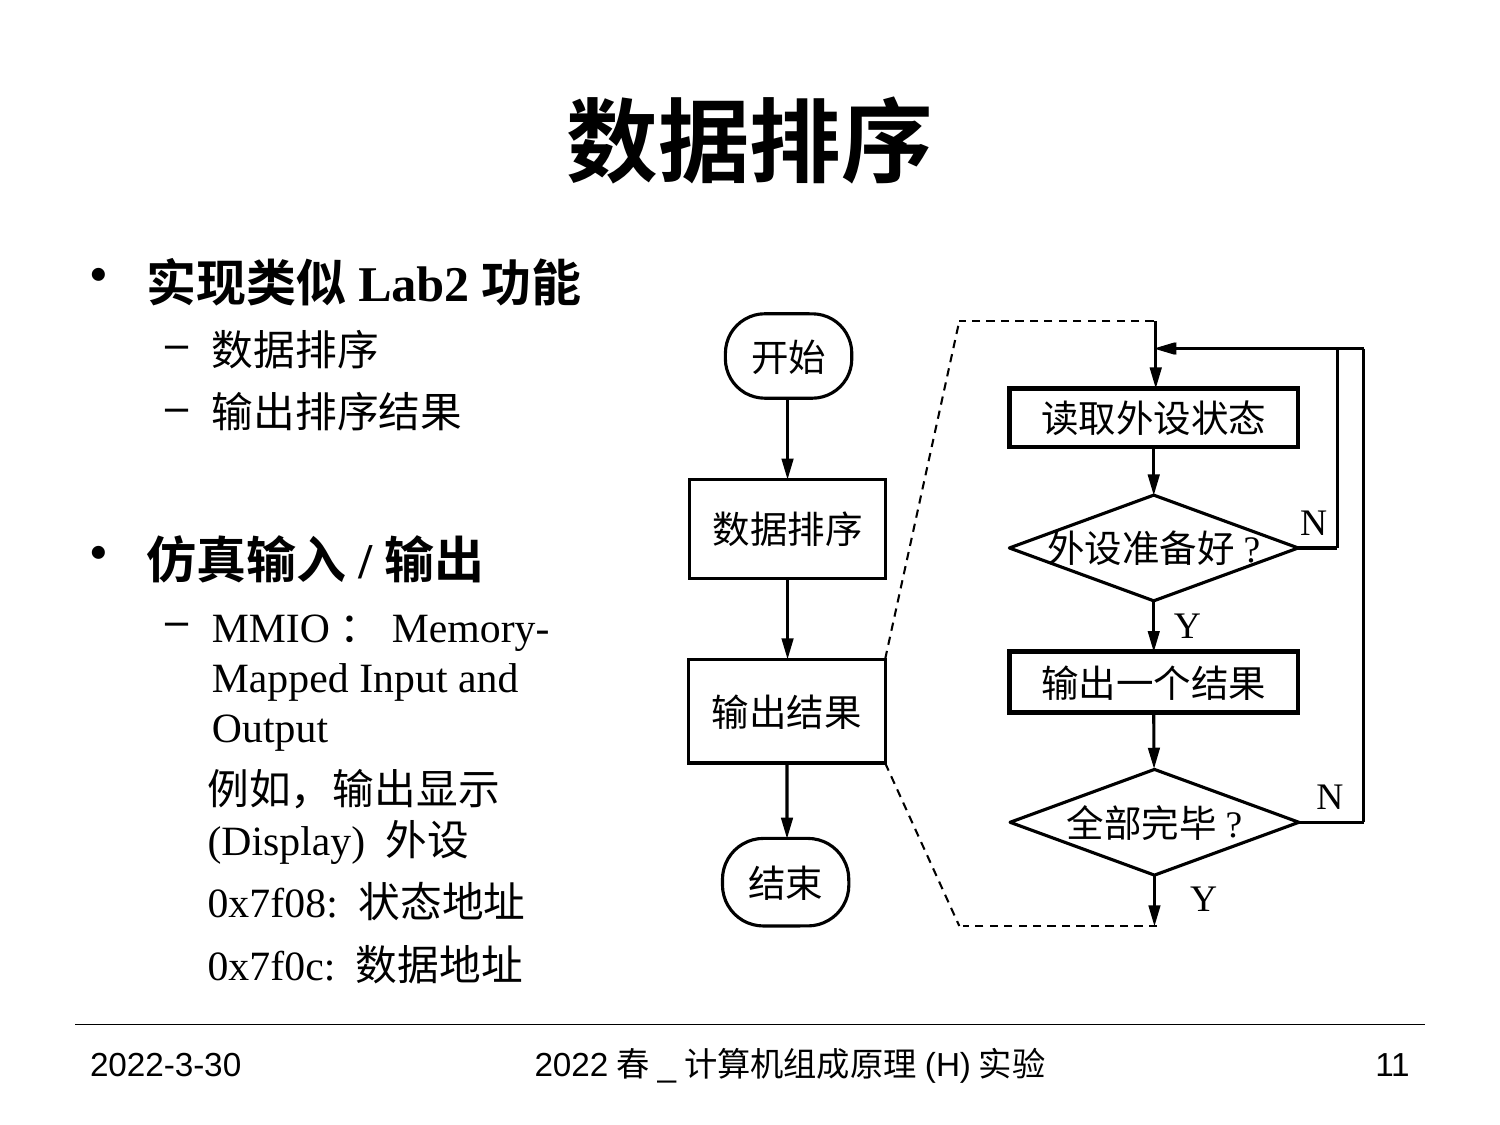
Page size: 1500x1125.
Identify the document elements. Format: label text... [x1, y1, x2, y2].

title 数据排序 [75, 45, 1425, 233]
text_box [884, 320, 1364, 927]
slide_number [74, 1024, 424, 1103]
slide_number 11 [1162, 1024, 1426, 1103]
footer 2022春_计算机组成原理(H)实验 [424, 1024, 1162, 1103]
list 实现类似Lab2功能 数据排序 输出排序结果 仿真输入/输出 MMIO：Memory-Mapped Input and Output 例如，输出显示 (Display) 外设 0x7f08: 状态地址 0x7f0c: 数据地址 [75, 243, 618, 999]
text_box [688, 313, 887, 927]
